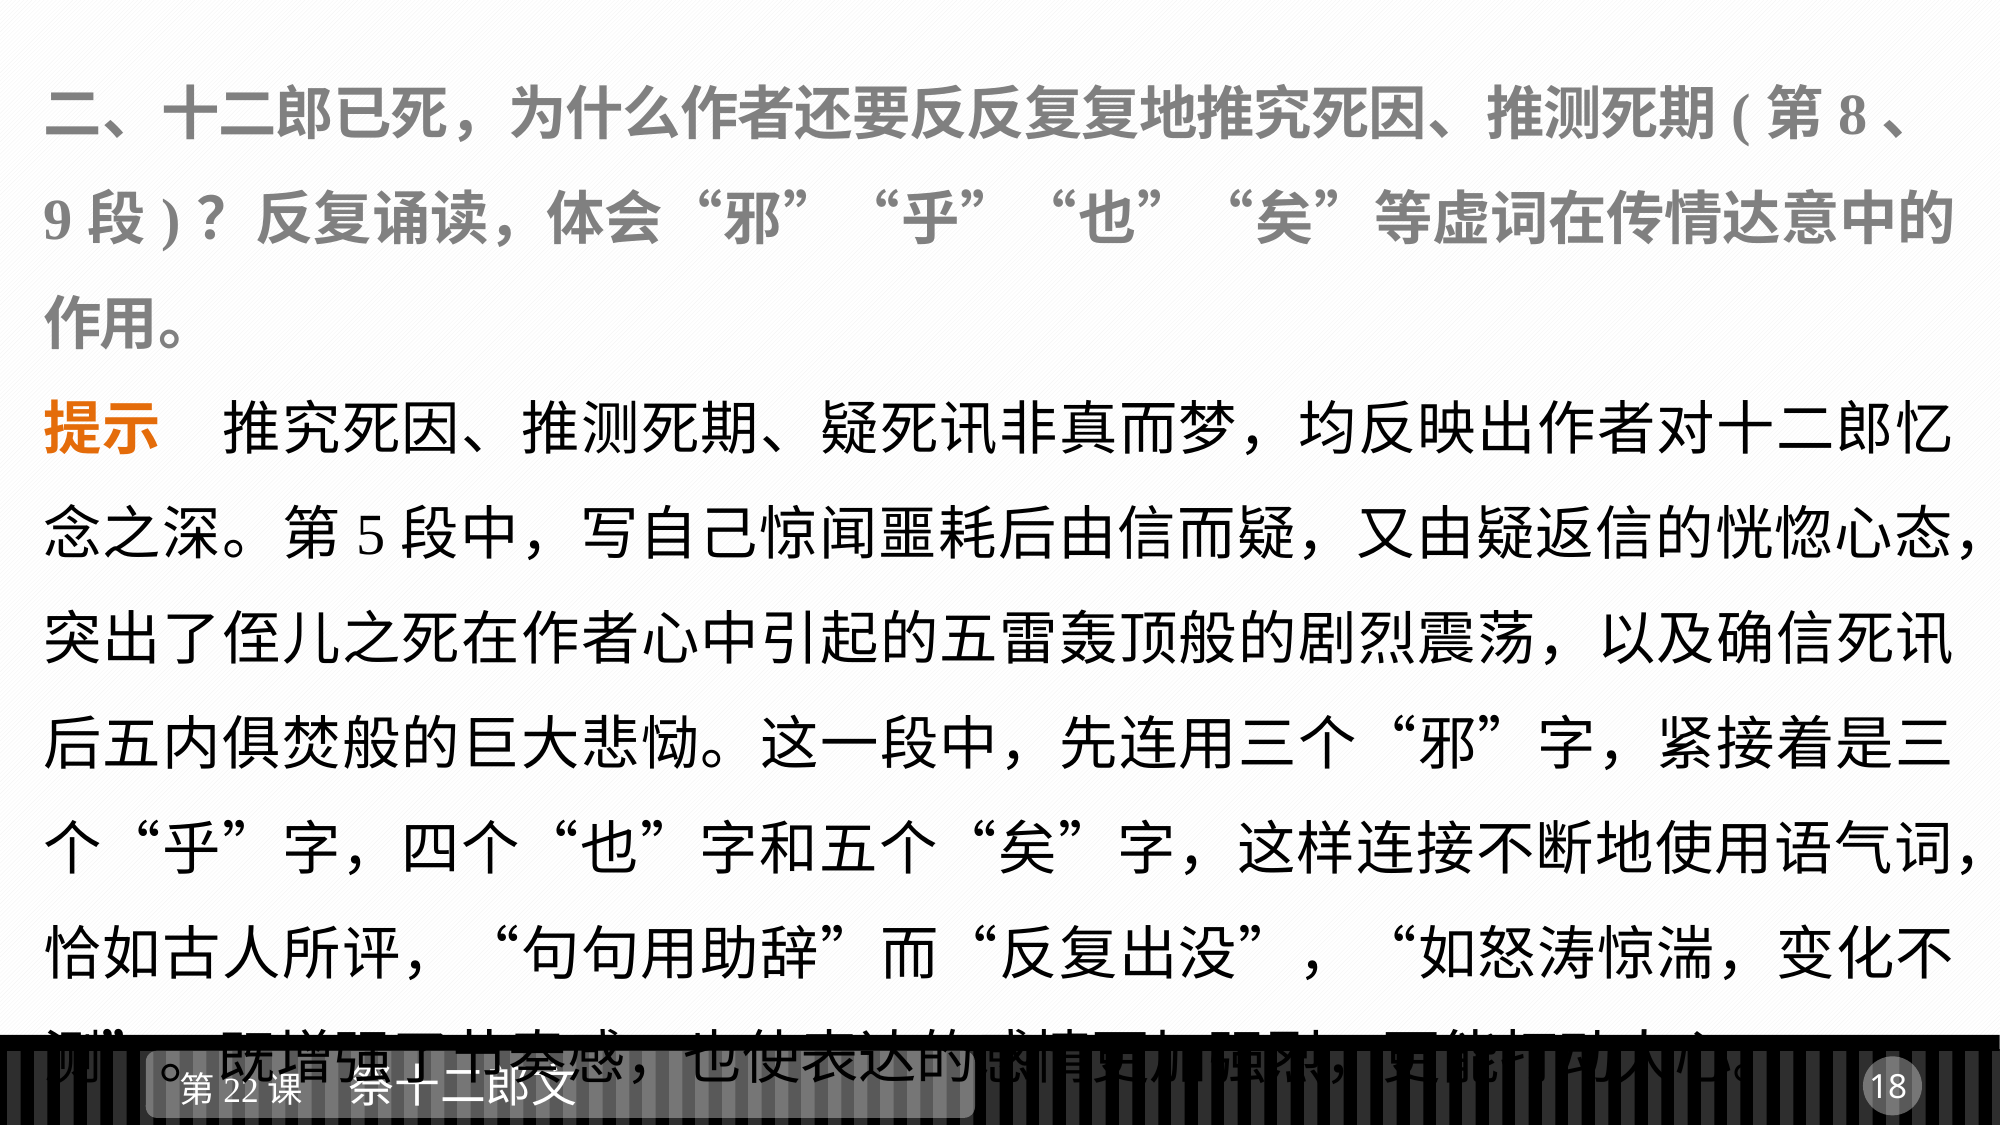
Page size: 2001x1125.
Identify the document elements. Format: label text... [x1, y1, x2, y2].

text_box 二、十二郎已死，为什么作者还要反反复复地推究死因、推测死期(第8、9段)？反复诵读，体会“邪”“乎”“也”“矣”等虚词在传情达意中的作用。 提示 推究死因、推测死期、疑死讯非真而梦，均反映出作者对十二郎忆念之深。第5段中，写自己惊闻噩耗后由信而疑，又由疑返信的恍惚心态，突出了侄儿之死在作者心中引起的五雷轰顶般的剧烈震荡，以及确信死讯后五内俱焚般的巨大悲恸。这一段中，先连用三个“邪”字，紧接着是三个“乎”字，四个“也”字和五个“矣”字，这样连接不断地使用语气词，恰如古人所评，“句句用助辞”而“反复出没”，“如怒涛惊湍，变化不测”。既增强了节奏感，也使表达的感情更加强烈，更能打动人心。 [28, 33, 1969, 1099]
